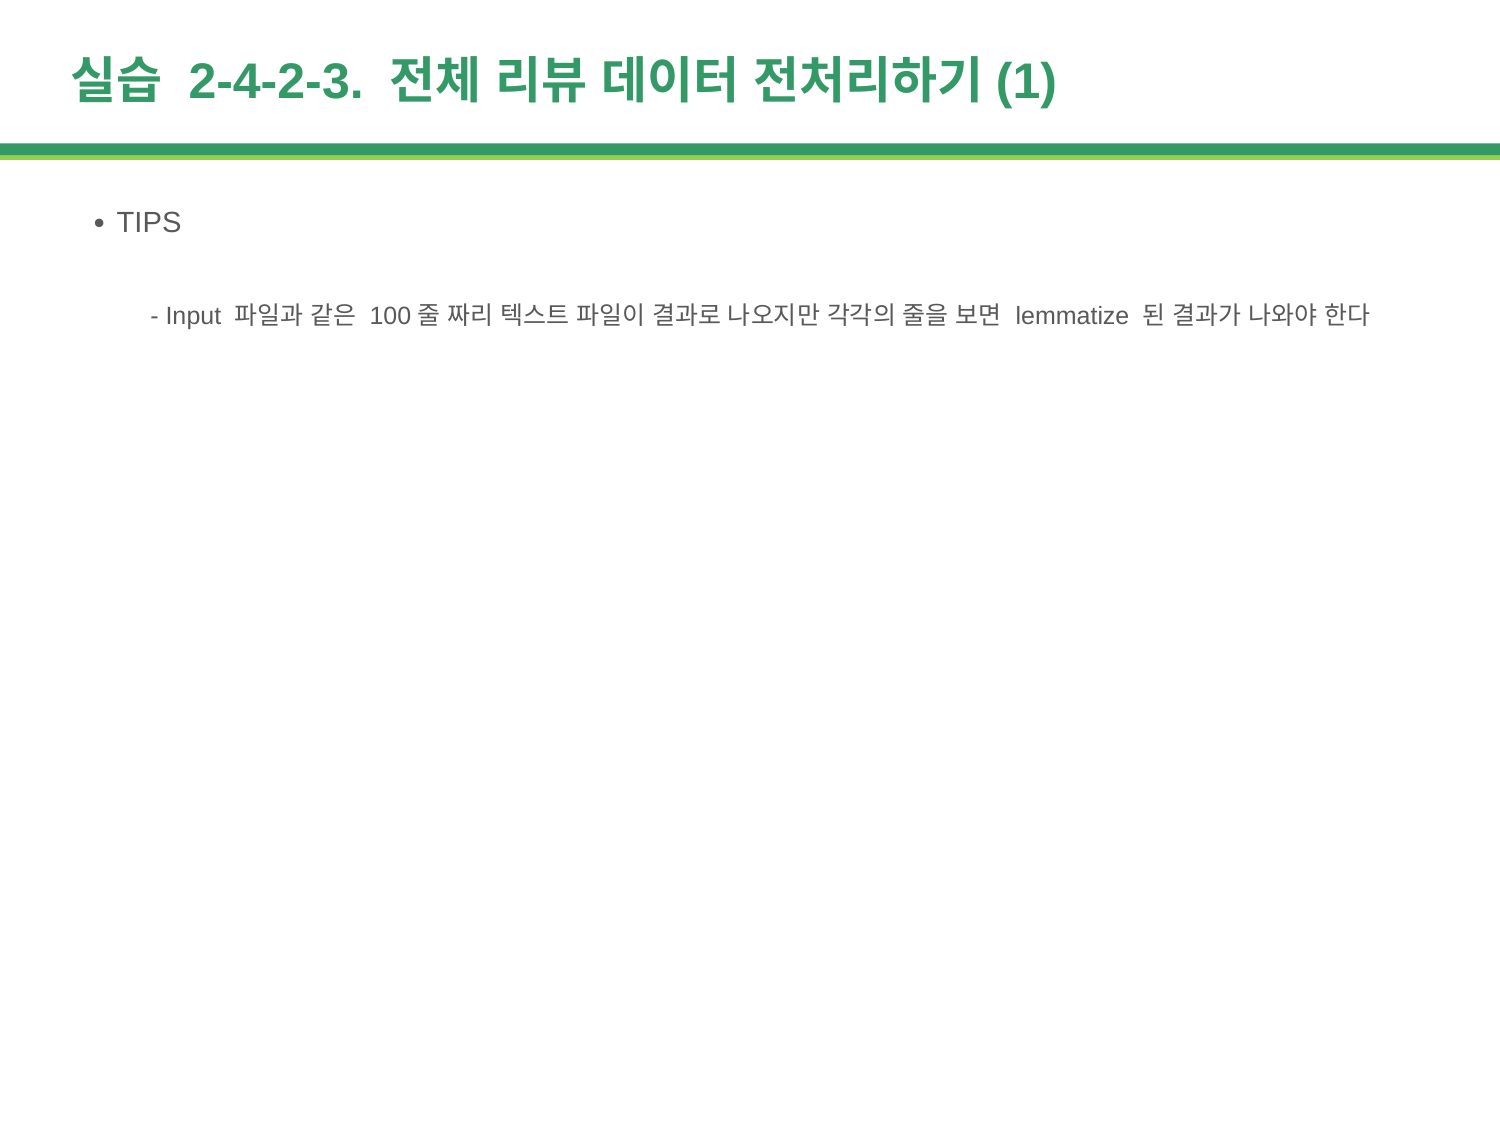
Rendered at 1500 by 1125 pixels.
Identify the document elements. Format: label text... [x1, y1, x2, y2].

text_box 실습 2-4-2-3. 전체 리뷰 데이터 전처리하기(1) [55, 41, 1073, 116]
text_box ∙ TIPS [75, 196, 1412, 246]
text_box [0, 141, 1500, 157]
text_box - Input 파일과 같은 100줄 짜리 텍스트 파일이 결과로 나오지만 각각의 줄을 보면 lemmatize 된 결과가 나와야 한다 [135, 292, 1472, 338]
text_box [0, 157, 1500, 162]
